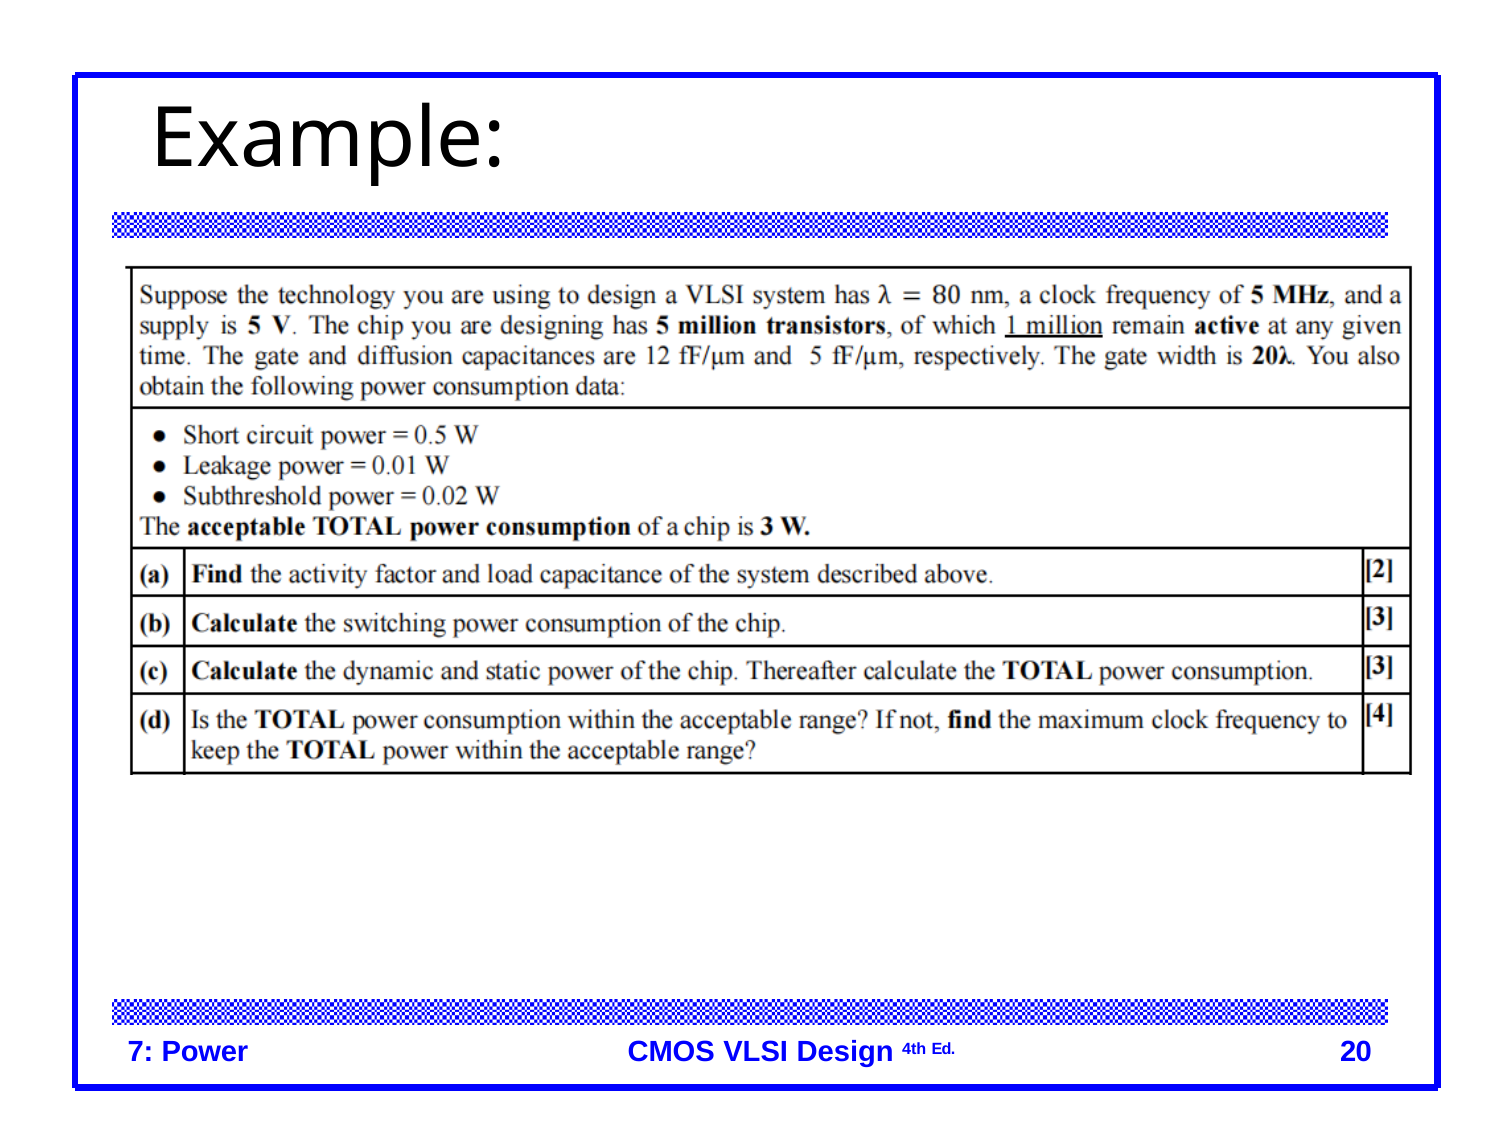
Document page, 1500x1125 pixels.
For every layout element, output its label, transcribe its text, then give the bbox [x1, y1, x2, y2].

picture [125, 249, 1417, 776]
picture [1374, 212, 1388, 238]
slide_number CMOS VLSI Design 4th Ed. [625, 1032, 969, 1125]
slide_number 20 [1337, 1032, 1381, 1125]
picture [112, 999, 1388, 1025]
picture [112, 212, 126, 238]
footer 7: Power [125, 1032, 252, 1125]
title Example: [126, 80, 1374, 248]
